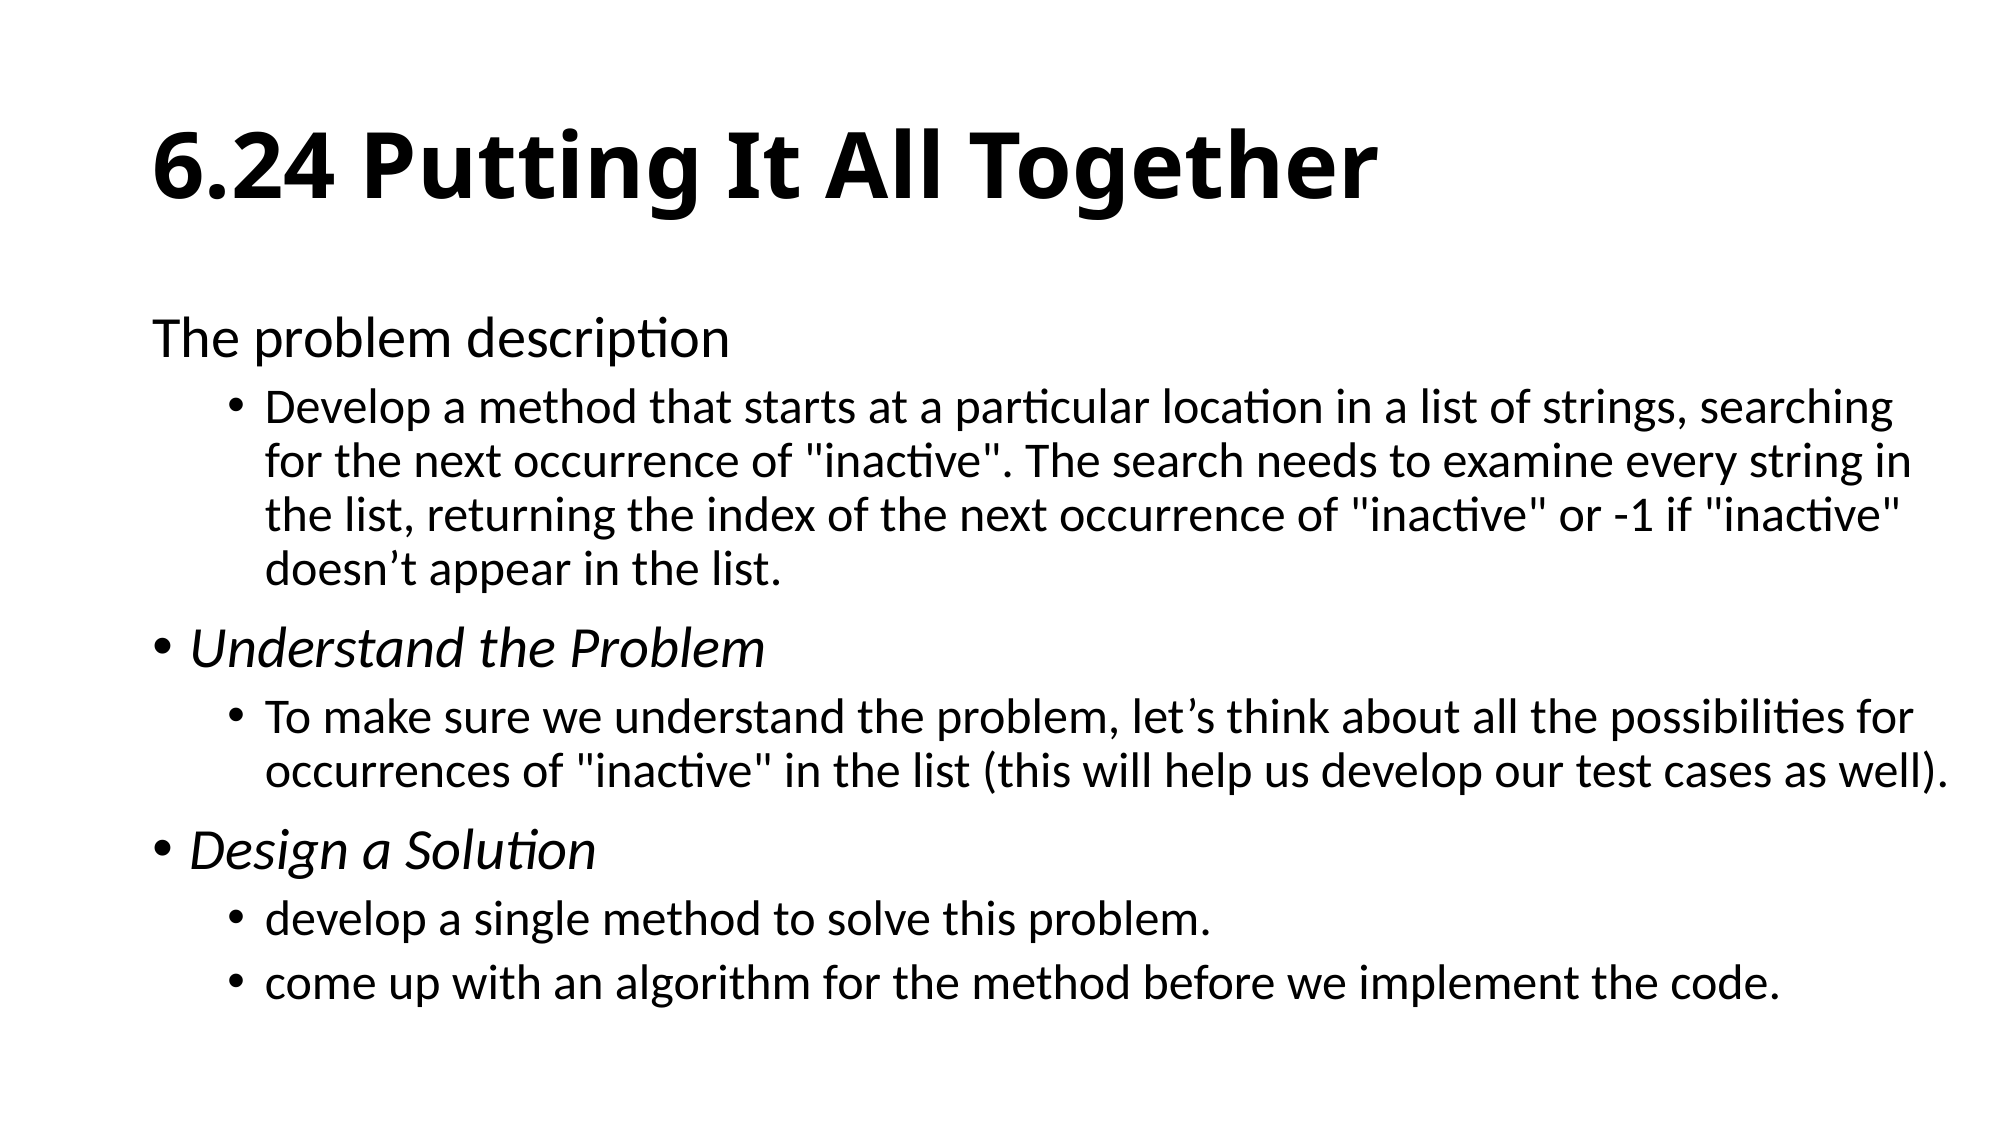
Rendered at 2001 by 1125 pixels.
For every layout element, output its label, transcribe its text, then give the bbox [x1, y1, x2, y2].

list The problem description Develop a method that starts at a particular location in a list of strings, searching for the next occurrence of "inactive". The search needs to examine every string in the list, returning the index of the next occurrence of "inactive" or -1 if "inactive" doesn’t appear in the list. Understand the Problem To make sure we understand the problem, let’s think about all the possibilities for occurrences of "inactive" in the list (this will help us develop our test cases as well). Design a Solution develop a single method to solve this problem. come up with an algorithm for the method before we implement the code. [137, 299, 1973, 1125]
title 6.24 Putting It All Together [137, 59, 1863, 278]
